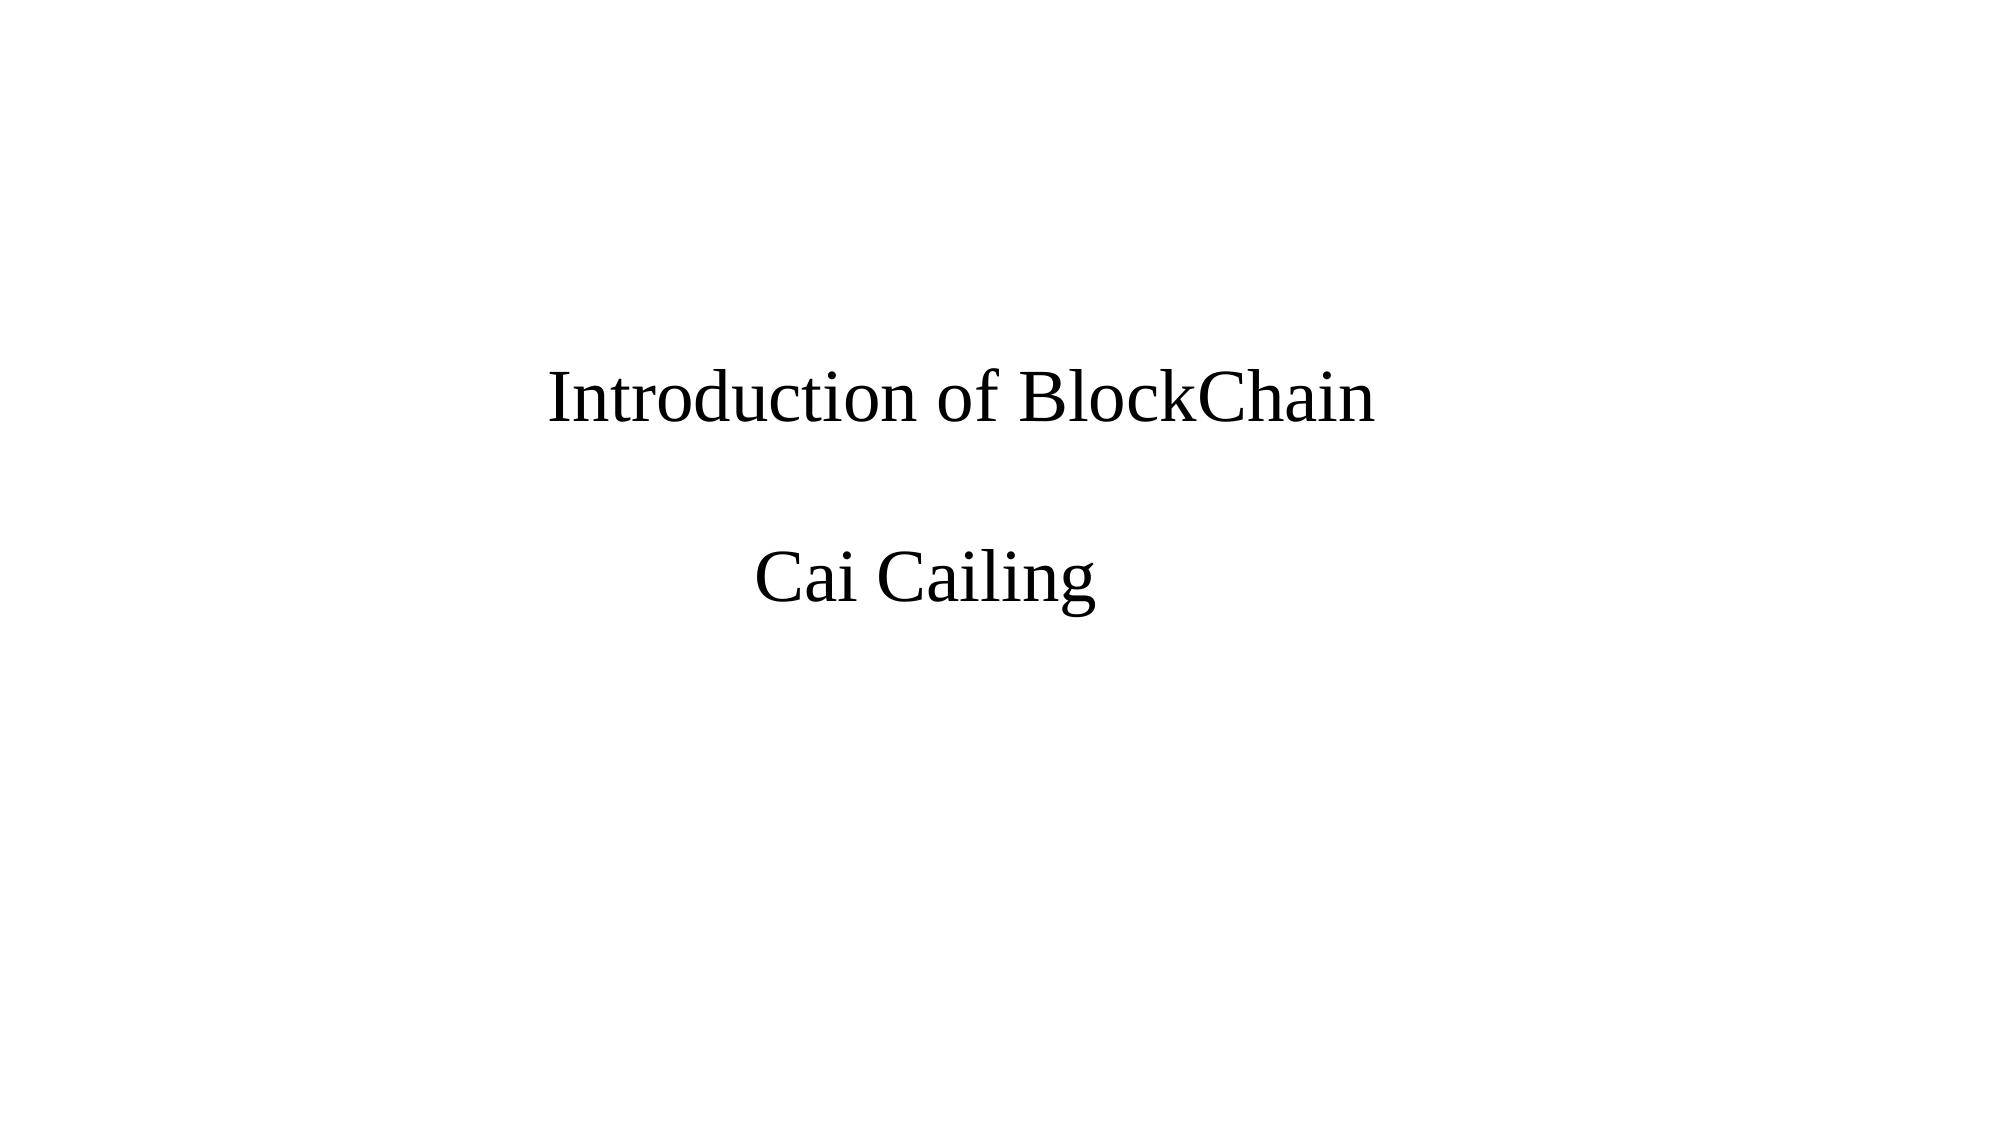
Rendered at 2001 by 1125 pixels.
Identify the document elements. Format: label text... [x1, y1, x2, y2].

text_box Introduction of BlockChain Cai Cailing [533, 339, 1541, 624]
